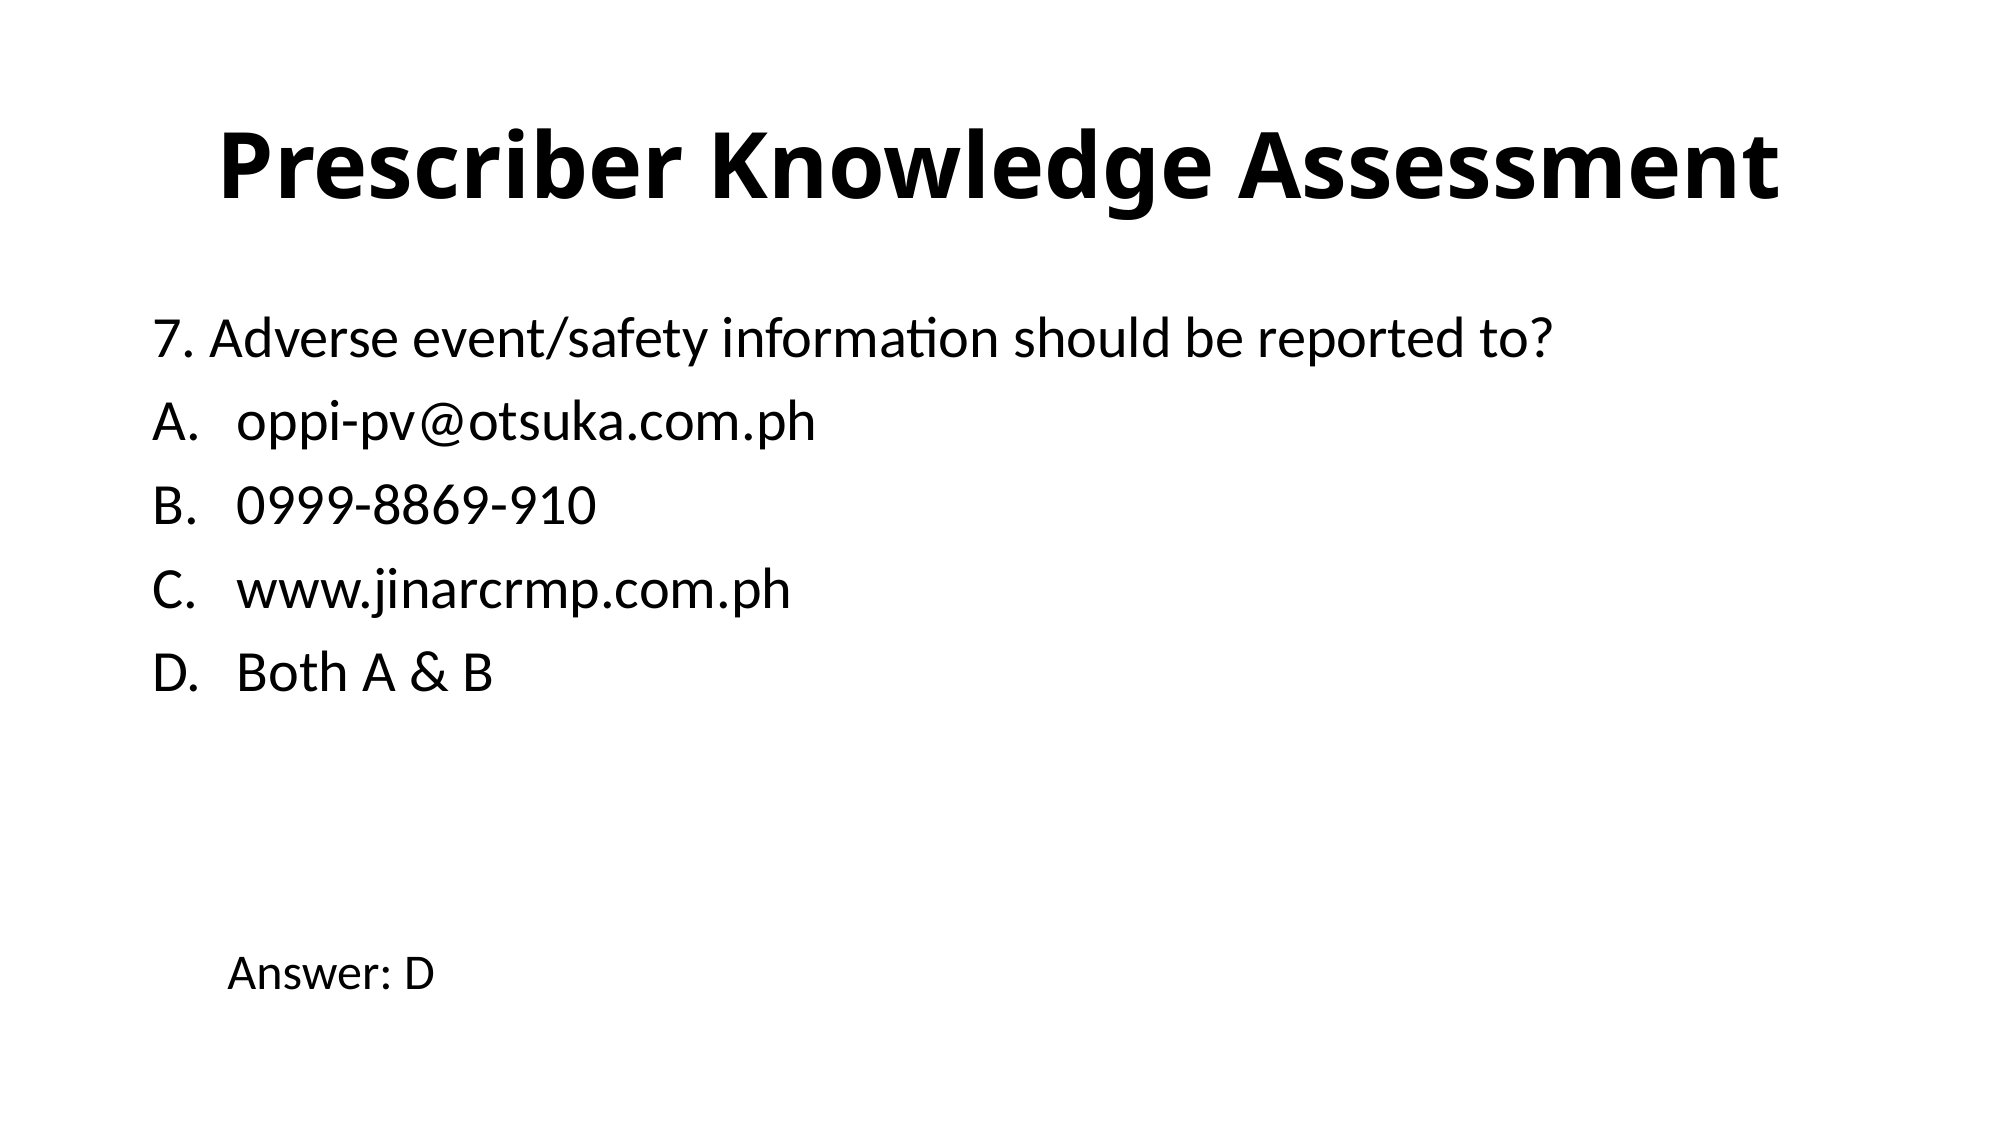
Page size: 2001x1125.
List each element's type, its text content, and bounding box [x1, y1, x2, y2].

title Prescriber Knowledge Assessment [137, 59, 1863, 278]
list 7. Adverse event/safety information should be reported to? oppi-pv@otsuka.com.ph 0999-8869-910 www.jinarcrmp.com.ph Both A & B Answer: D [137, 299, 1863, 1014]
